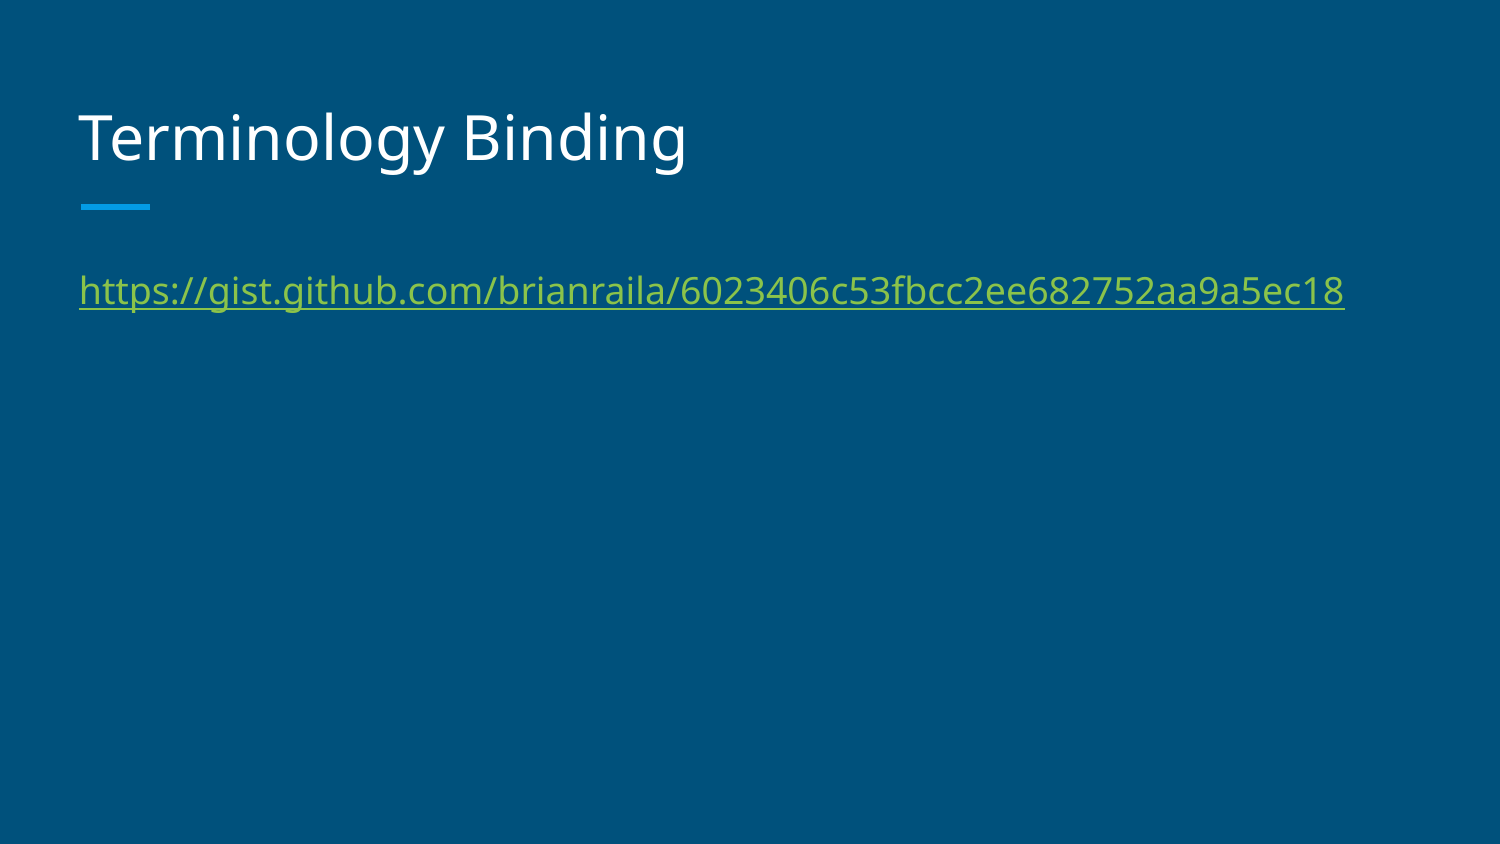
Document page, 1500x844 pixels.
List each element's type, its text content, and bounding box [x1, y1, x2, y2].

title Terminology Binding [63, 75, 1437, 188]
list https://gist.github.com/brianraila/6023406c53fbcc2ee682752aa9a5ec18 [63, 244, 1437, 750]
